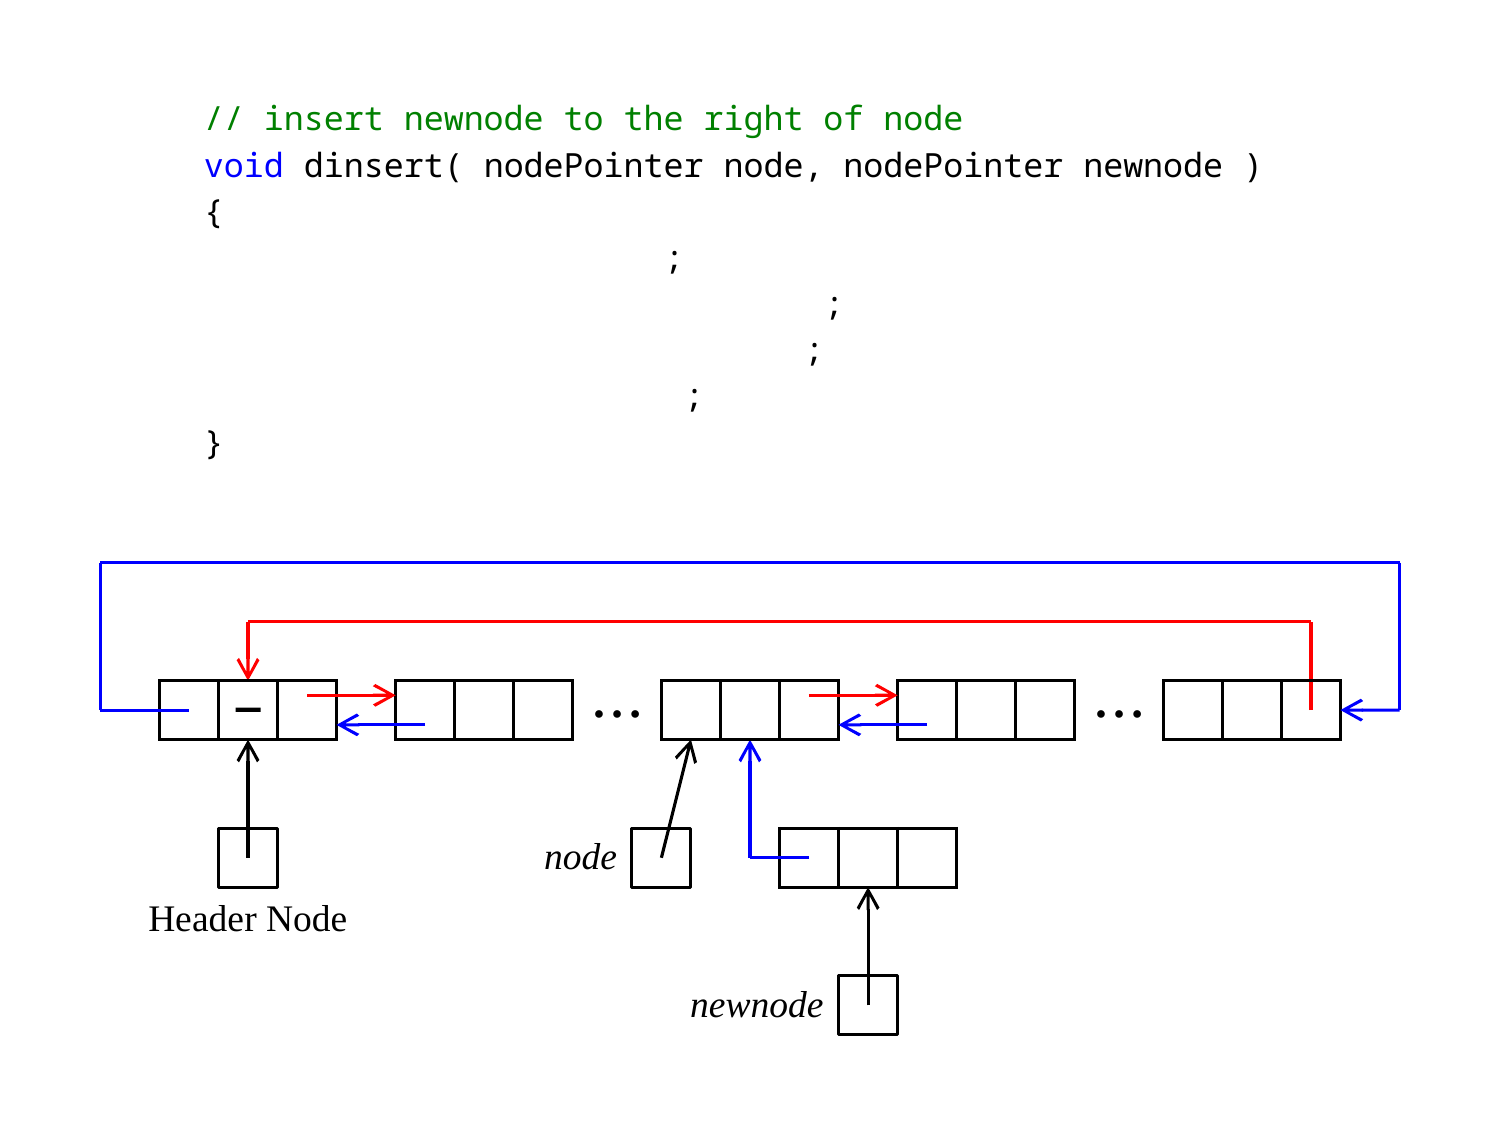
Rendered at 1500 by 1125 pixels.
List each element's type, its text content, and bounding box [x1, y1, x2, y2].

table_header [515, 682, 571, 738]
text_box [246, 678, 309, 712]
list // insert newnode to the right of node void dinsert( nodePointer node, nodePointer newnode ) { newnode->left = node; newnode->right = node->right; node->right->left = newnode; node->right = newnode; } [188, 89, 1312, 475]
table_header [1017, 682, 1073, 738]
table_header [663, 682, 719, 738]
table_header [899, 712, 925, 723]
table_header [840, 830, 896, 886]
table_header [899, 830, 955, 886]
text_box [275, 708, 339, 742]
text_box [423, 708, 486, 742]
table_header [1224, 682, 1280, 738]
text_box [394, 678, 457, 712]
text_box [216, 826, 280, 889]
table_header [1165, 682, 1221, 738]
table_header [397, 734, 423, 738]
table_header [309, 682, 335, 694]
text_box newnode [661, 975, 836, 1035]
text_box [661, 739, 692, 858]
text_box [777, 708, 841, 742]
text_box node [513, 828, 630, 888]
table_header [161, 682, 217, 738]
text_box [630, 826, 693, 889]
table_header [811, 682, 837, 694]
table_header [1283, 682, 1339, 738]
table_header [722, 682, 777, 738]
text_box [895, 678, 959, 712]
table_header [899, 734, 925, 738]
text_box [836, 974, 900, 1037]
table_header [781, 830, 837, 886]
table_header [309, 704, 335, 708]
table_header [959, 682, 1014, 738]
table_header − [220, 682, 275, 738]
text_box ⋯ [1074, 680, 1164, 740]
text_box [925, 708, 988, 742]
text_box ⋯ [572, 680, 662, 740]
table_header [457, 682, 512, 738]
table_header [397, 712, 423, 723]
table_header [811, 704, 837, 708]
text_box Header Node [129, 887, 367, 947]
text_box [748, 678, 811, 712]
